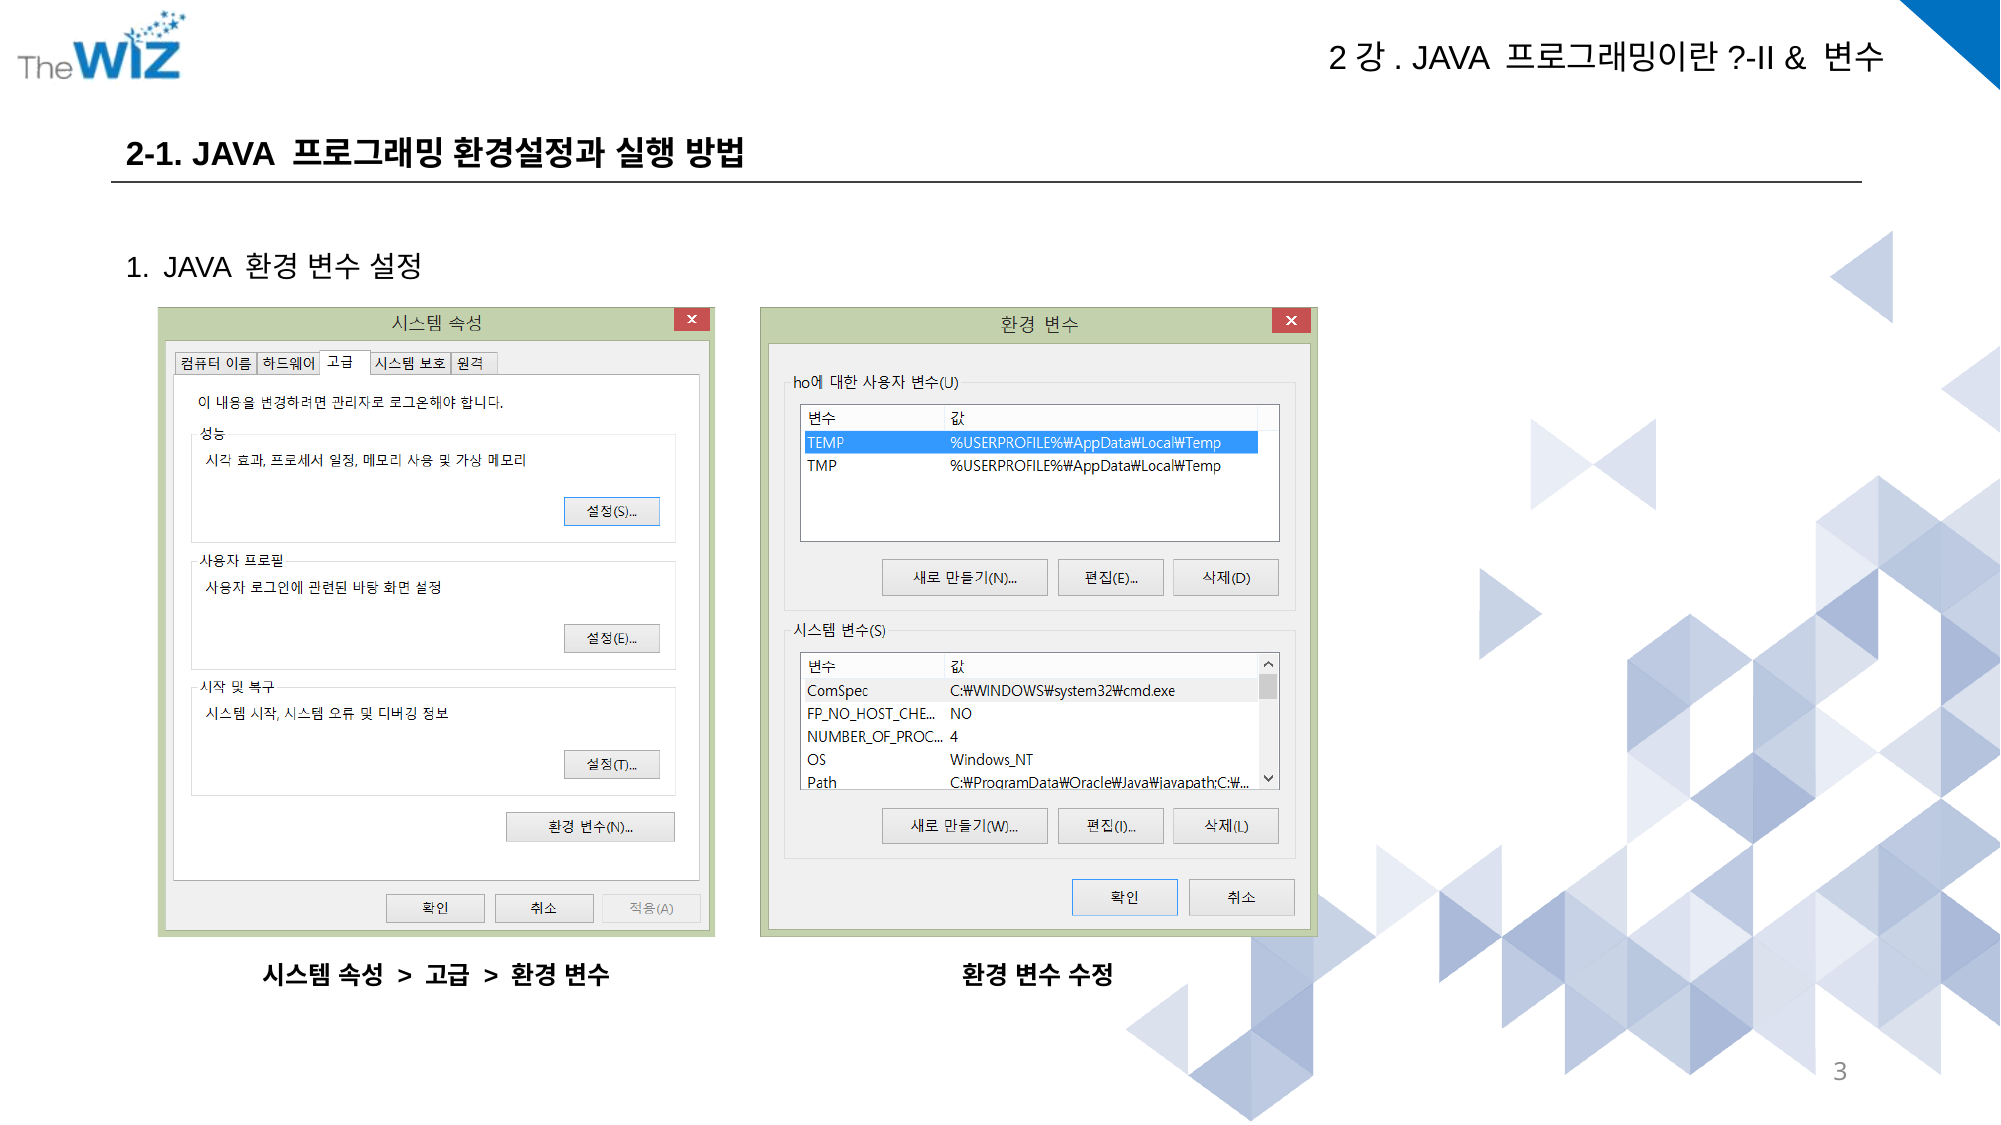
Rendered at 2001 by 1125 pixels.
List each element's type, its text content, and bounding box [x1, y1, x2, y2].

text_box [760, 307, 1318, 937]
text_box 2-1. JAVA 프로그래밍 환경설정과 실행 방법 [111, 124, 1863, 180]
text_box 환경 변수 수정 [816, 952, 1261, 998]
slide_number 3 [1412, 1042, 1863, 1103]
picture [0, 0, 215, 90]
text_box JAVA 환경 변수 설정 [111, 241, 1863, 291]
text_box 시스템 속성 > 고급 > 환경 변수 [214, 952, 659, 998]
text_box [157, 307, 716, 937]
